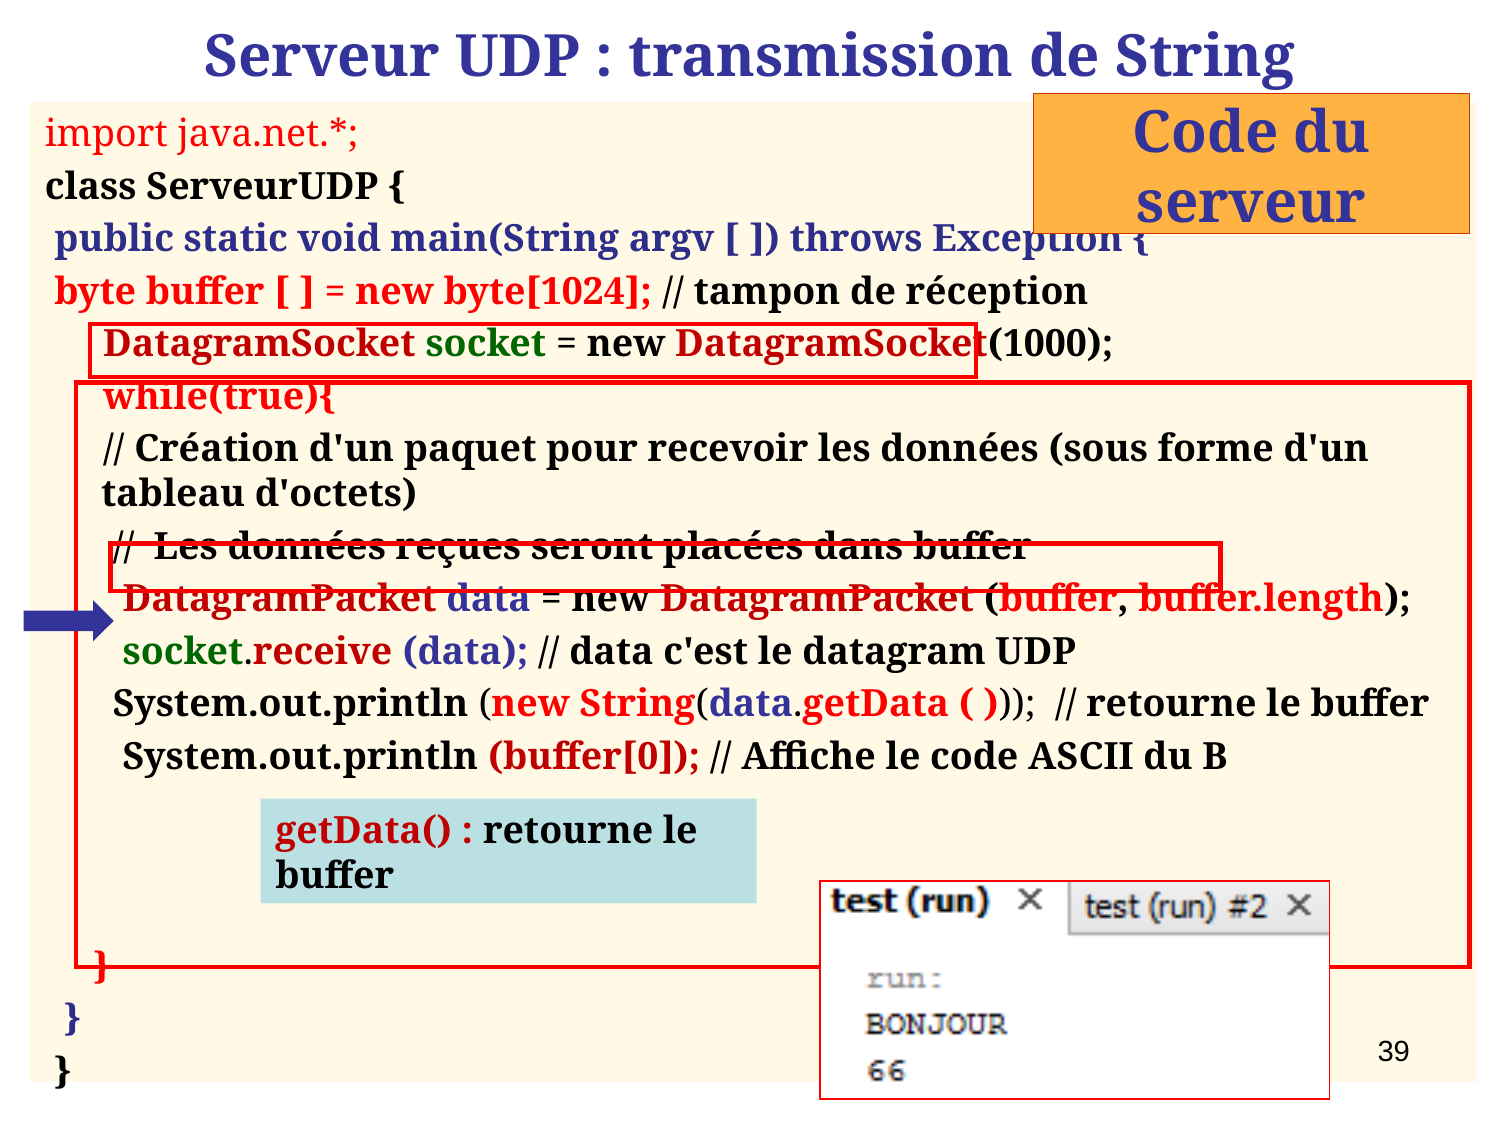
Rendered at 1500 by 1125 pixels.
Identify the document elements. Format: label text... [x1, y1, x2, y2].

slide_number 39 [1332, 1024, 1426, 1103]
text_box [23, 600, 114, 642]
title Serveur UDP : transmission de String [75, 7, 1425, 100]
list import java.net.*; class ServeurUDP { public static void main(String argv [ ]) throws Exception { byte buffer [ ] = new byte[1024]; // tampon de réception DatagramSocket socket = new DatagramSocket(1000); while(true){ // Création d'un paquet pour recevoir les données (sous forme d'un tableau d'octets) // Les données reçues seront placées dans buffer DatagramPacket data = new DatagramPacket (buffer, buffer.length); socket.receive (data); // data c'est le datagram UDP System.out.println (new String(data.getData ( ))); // retourne le buffer System.out.println (buffer[0]); // Affiche le code ASCII du B } } } [29, 101, 1477, 1083]
text_box [76, 382, 1470, 968]
text_box Code du serveur [1033, 93, 1470, 234]
picture [820, 881, 1329, 1099]
text_box [90, 323, 976, 378]
text_box getData() : retourne le buffer [260, 798, 757, 904]
text_box [110, 543, 1221, 592]
